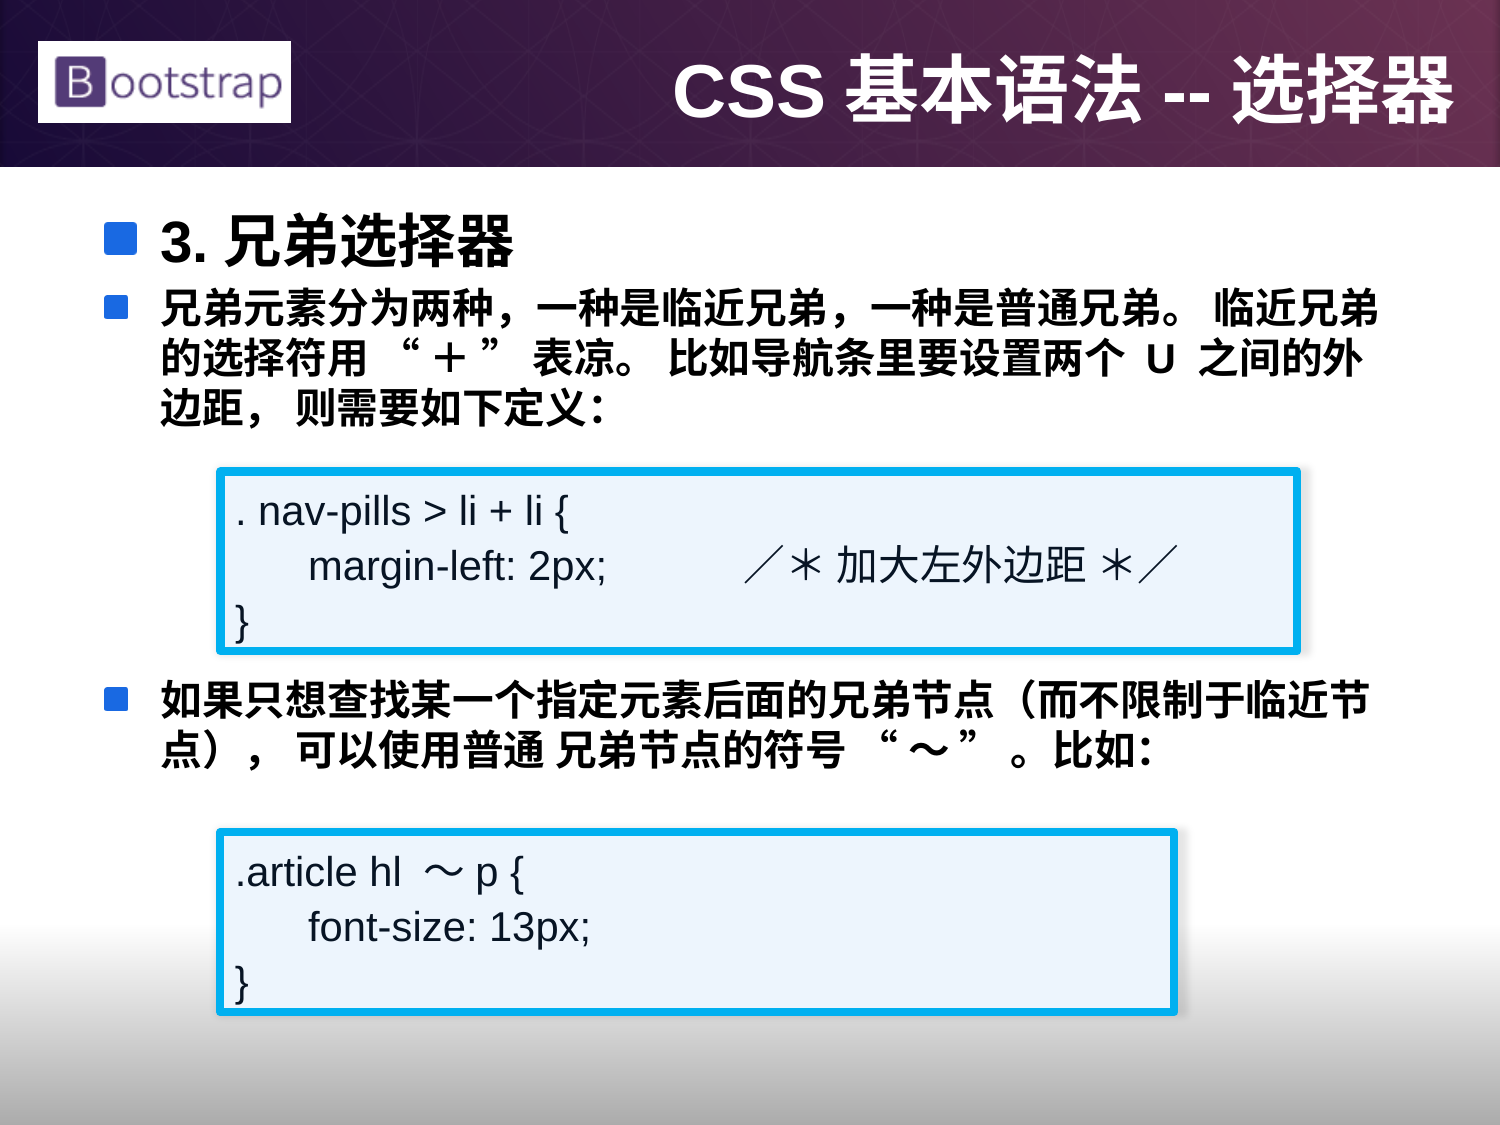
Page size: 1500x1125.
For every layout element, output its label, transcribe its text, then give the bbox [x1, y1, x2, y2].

list 3.兄弟选择器 兄弟元素分为两种，一种是临近兄弟，一种是普通兄弟。 临近兄弟的选择符用 “ ＋ ” 表凉。 比如导航条里要设置两个 U 之间的外边距， 则需要如下定义： 如果只想查找某一个指定元素后面的兄弟节点（而不限制于临近节点）， 可以使用普通 兄弟节点的符号 “ ～ ” 。比如： [88, 195, 1422, 1019]
text_box .article hl ～p { font-size: 13px; } [220, 832, 1175, 1013]
text_box . nav-pills > li + li { margin-left: 2px; ／＊ 加大左外边距 ＊／ } [220, 471, 1298, 652]
picture [104, 687, 128, 711]
title CSS基本语法--选择器 [120, 13, 1471, 162]
picture [0, 0, 1500, 167]
picture [104, 295, 128, 319]
picture [104, 222, 137, 255]
